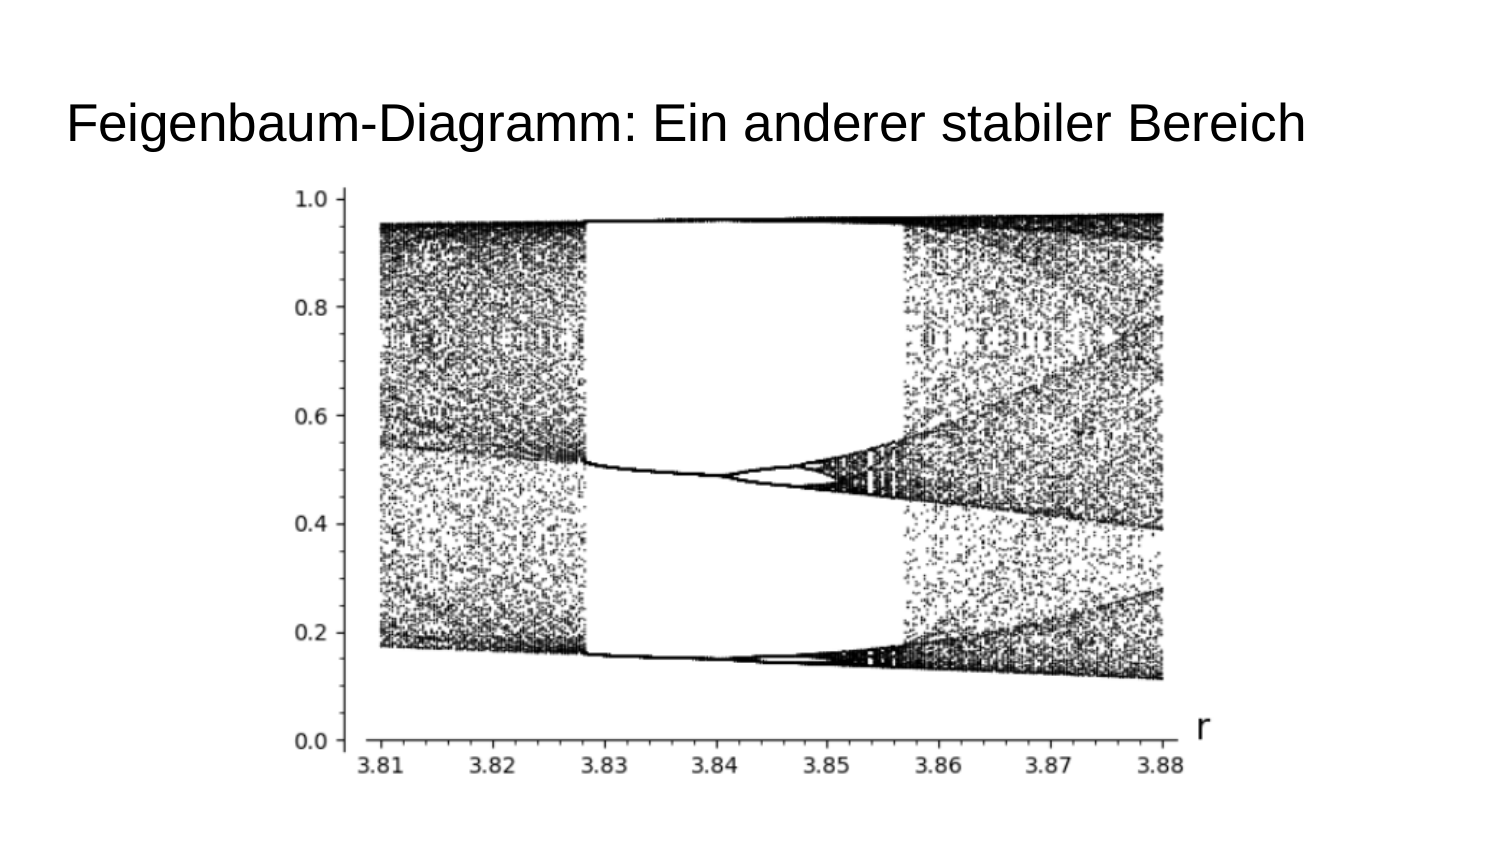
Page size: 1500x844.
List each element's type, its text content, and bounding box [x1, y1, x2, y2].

title Feigenbaum-Diagramm: Ein anderer stabiler Bereich [51, 72, 1449, 167]
picture [273, 166, 1227, 794]
